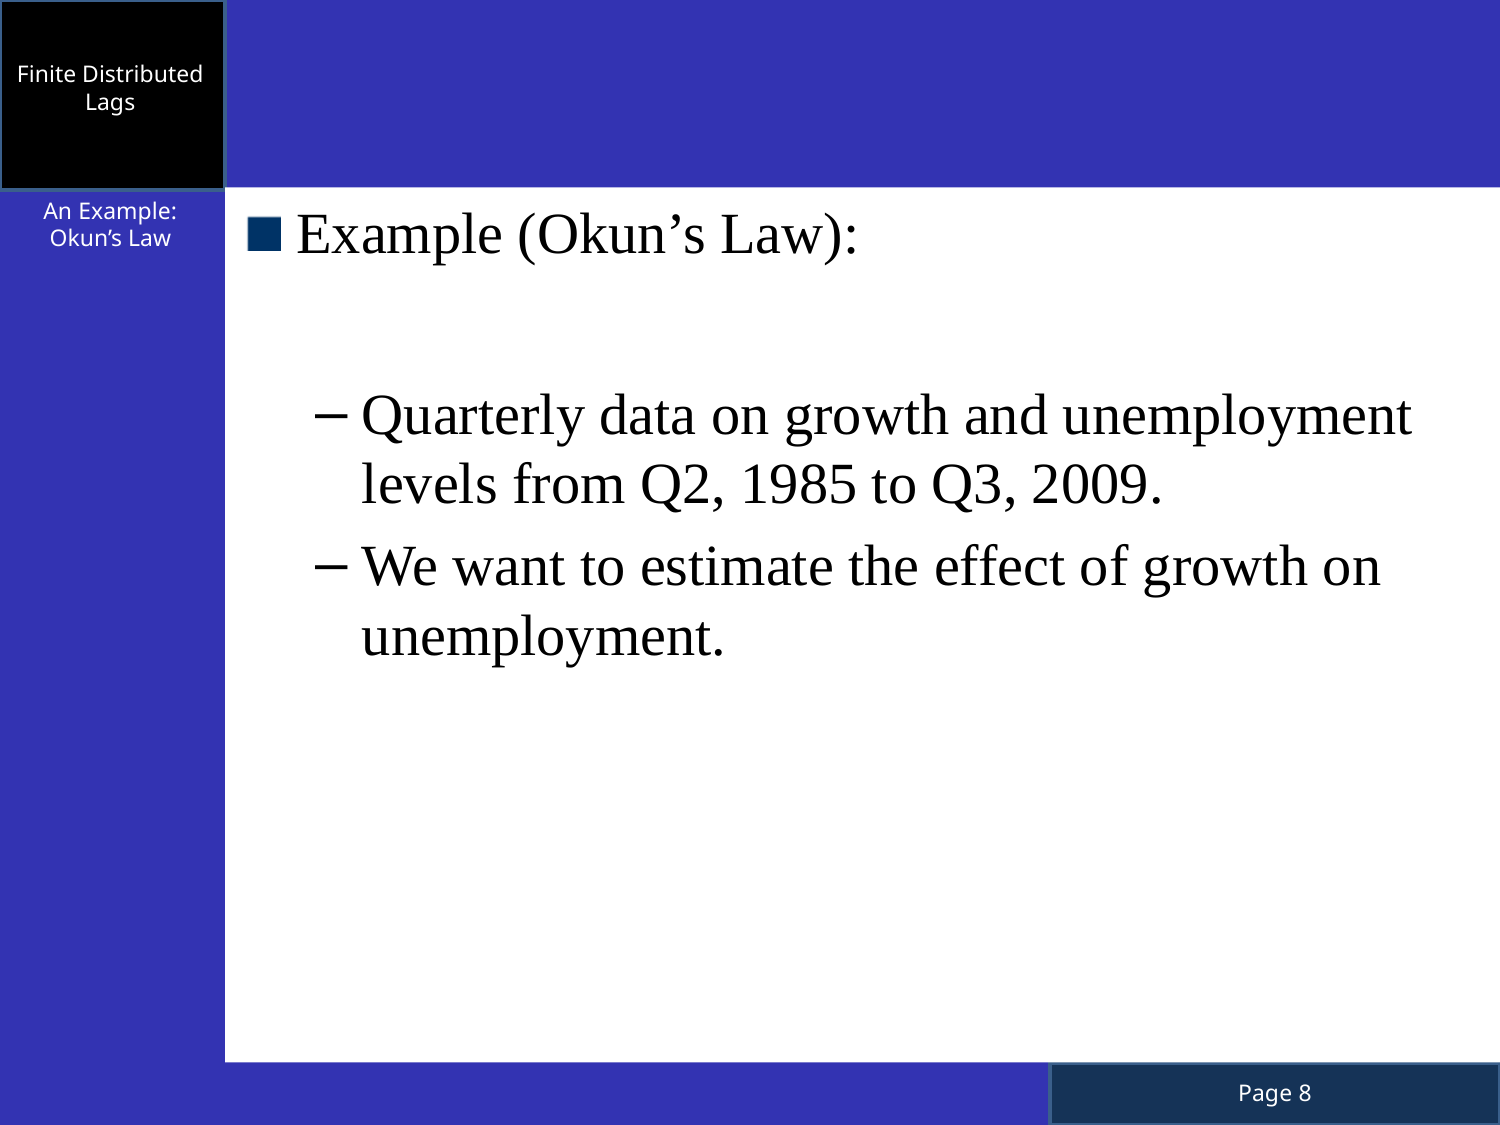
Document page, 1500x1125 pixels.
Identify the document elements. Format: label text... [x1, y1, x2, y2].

text_box Finite Distributed Lags [0, 52, 223, 122]
text_box An Example: Okun’s Law [0, 188, 223, 259]
list Example (Okun’s Law): Quarterly data on growth and unemployment levels from Q2, 1985 to Q3, 2009. We want to estimate the effect of growth on unemployment. [225, 187, 1500, 1063]
picture [240, 209, 281, 251]
